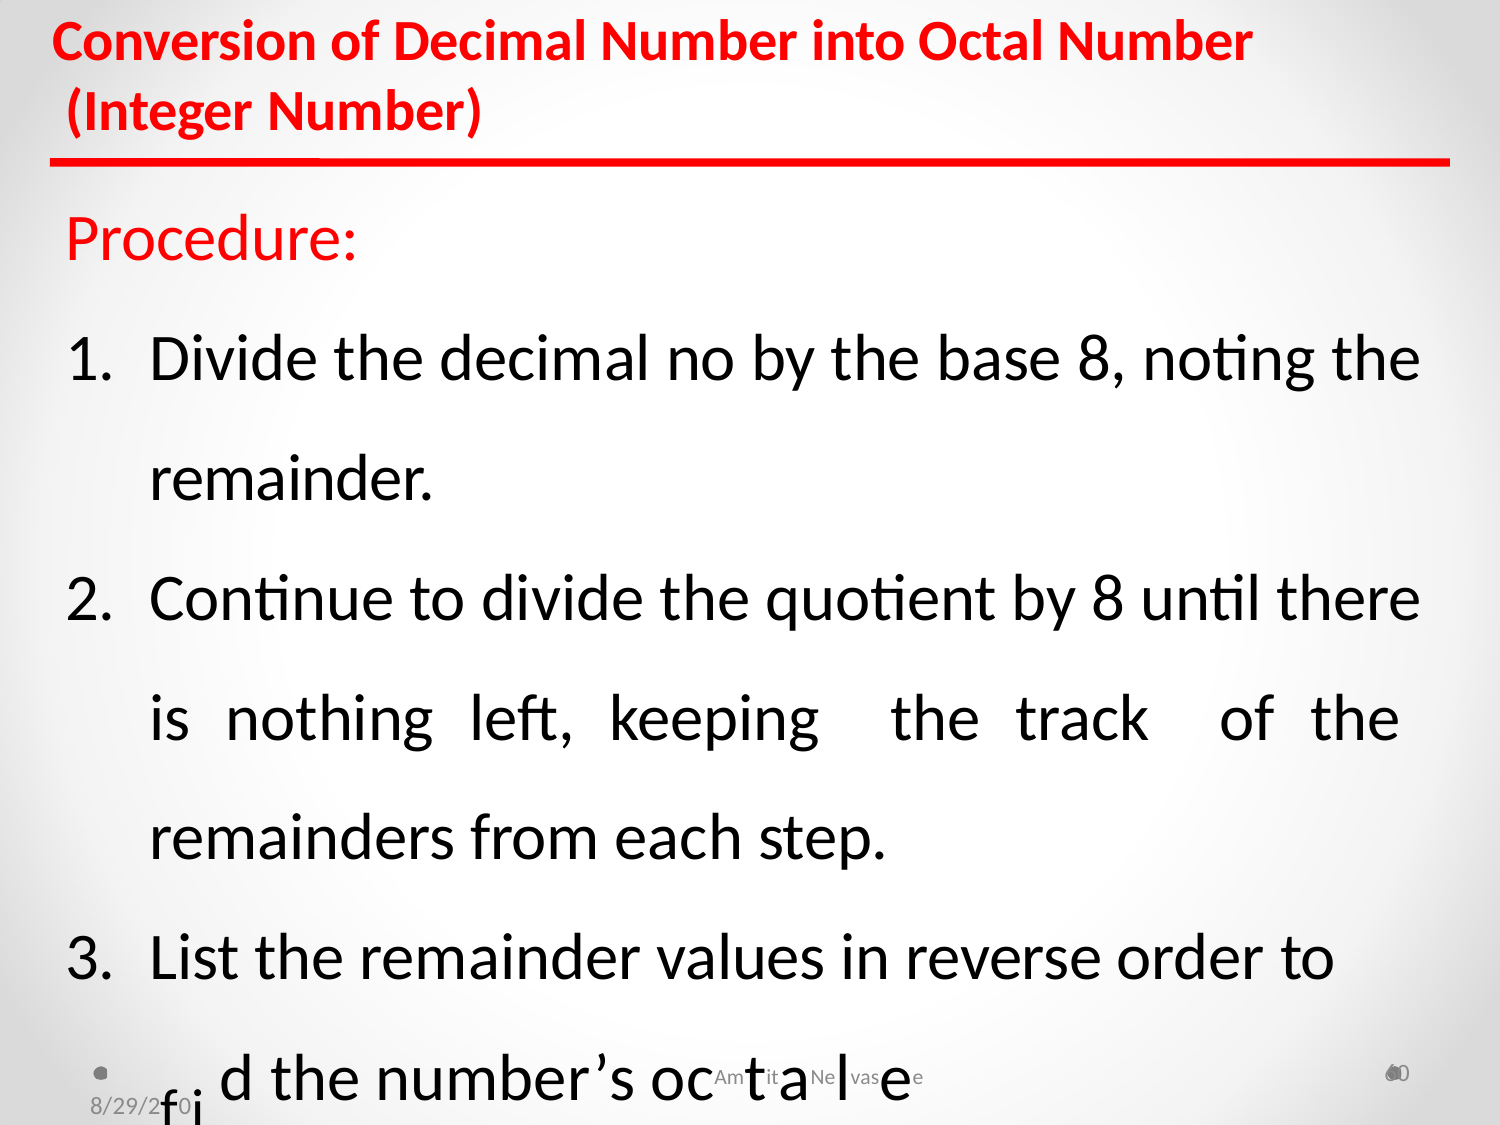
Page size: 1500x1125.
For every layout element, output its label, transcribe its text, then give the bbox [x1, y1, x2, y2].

title Conversion of Decimal Number into Octal Number (Integer Number) [50, 0, 1268, 162]
text_box 8/29/2f0i1n7 [83, 1012, 205, 1125]
text_box d the number’s ocAmtitaNelvasee quivalent [213, 1031, 1087, 1125]
picture [0, 0, 1500, 1125]
text_box Procedure: Divide the decimal no by the base 8, noting the remainder. Continue to divide the quotient by 8 until there is nothing left, keeping the track of the remainders from each step. List the remainder values in reverse order to [62, 163, 1438, 994]
text_box 60 [1382, 1054, 1413, 1087]
text_box Procedure: Divide the decimal no by the base 8, noting the remainder. Continue to divide the quotient by 8 until there is nothing left, keeping the track of the remainders from each step. List the remainder values in reverse order to [62, 151, 1438, 162]
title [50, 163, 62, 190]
